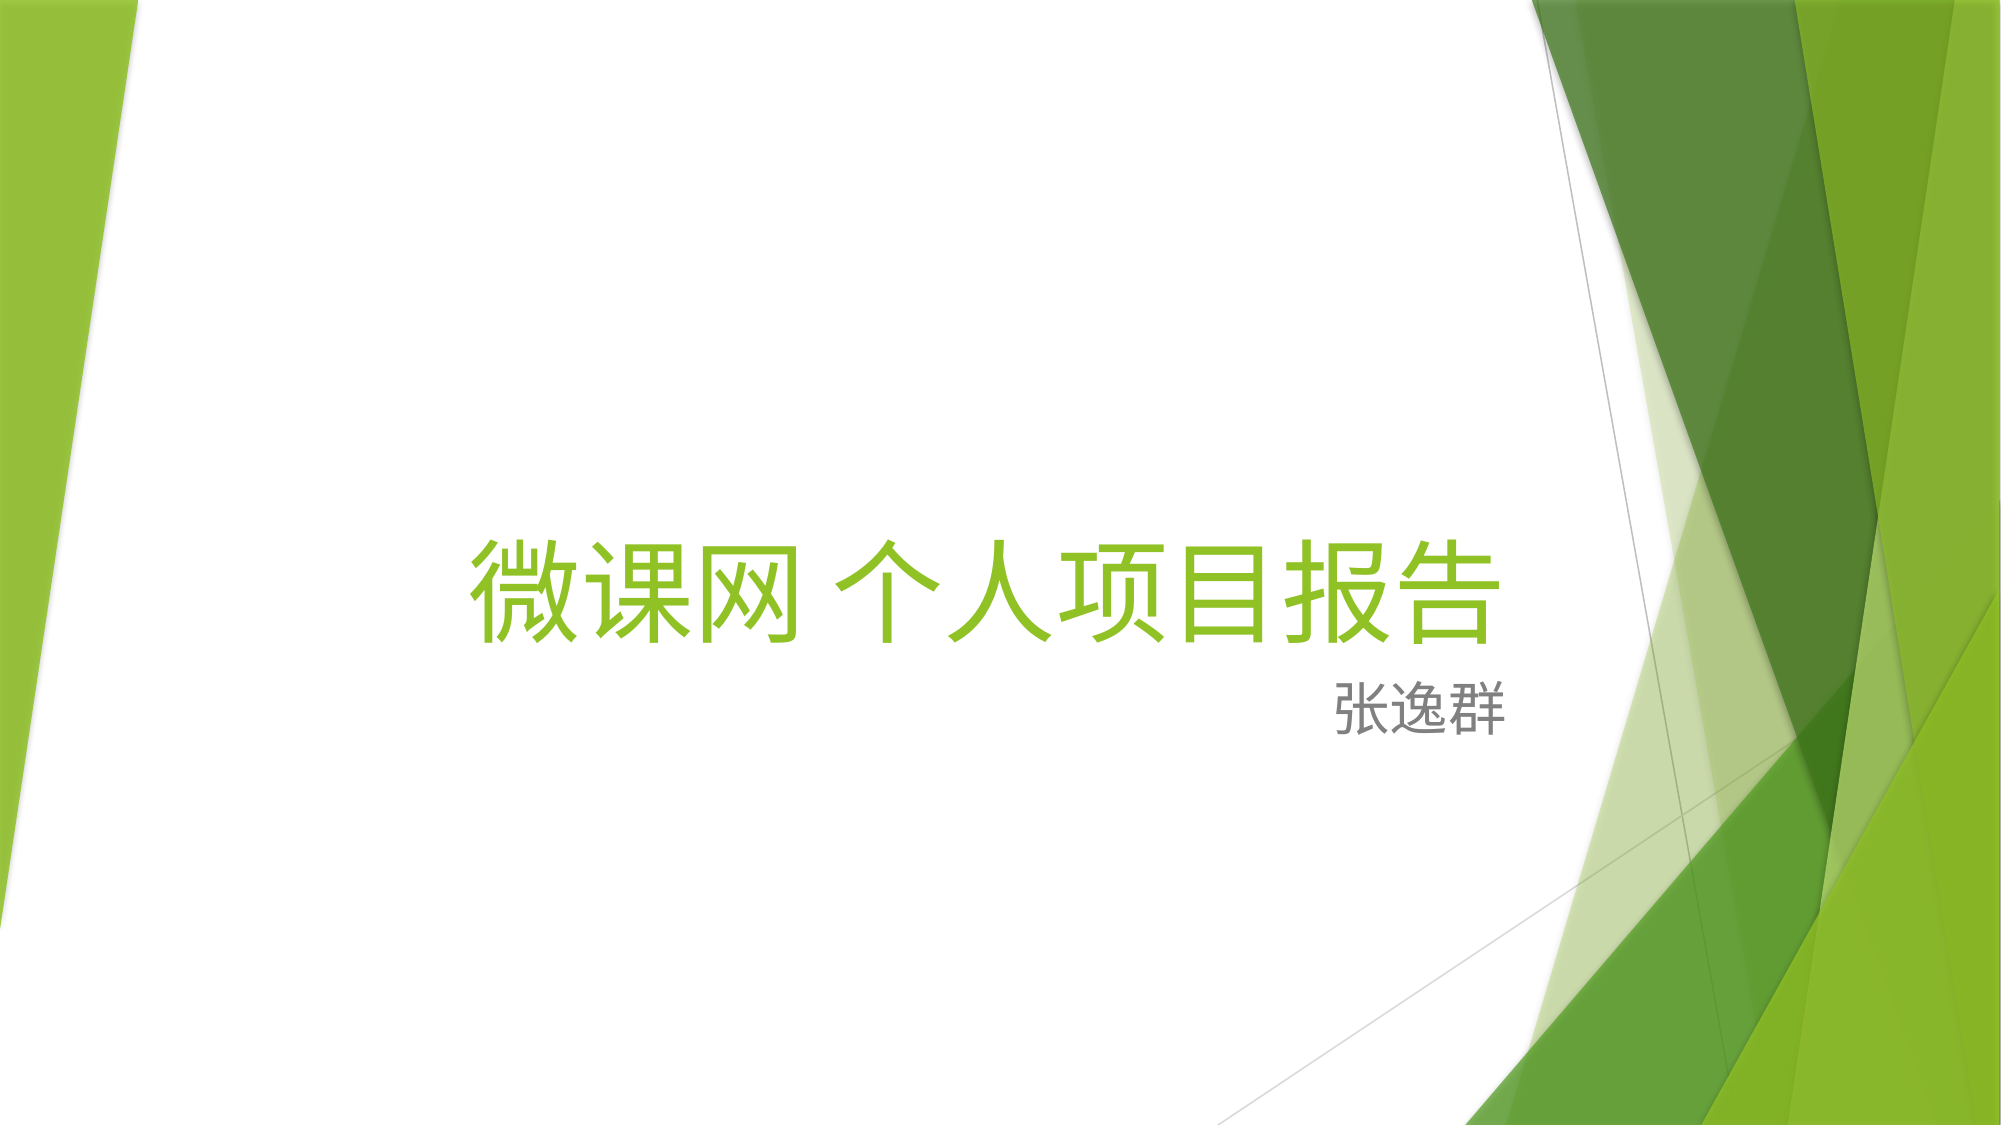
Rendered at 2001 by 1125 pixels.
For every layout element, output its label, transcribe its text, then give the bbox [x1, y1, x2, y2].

title 微课网 个人项目报告 [247, 394, 1522, 664]
subtitle 张逸群 [247, 664, 1522, 845]
